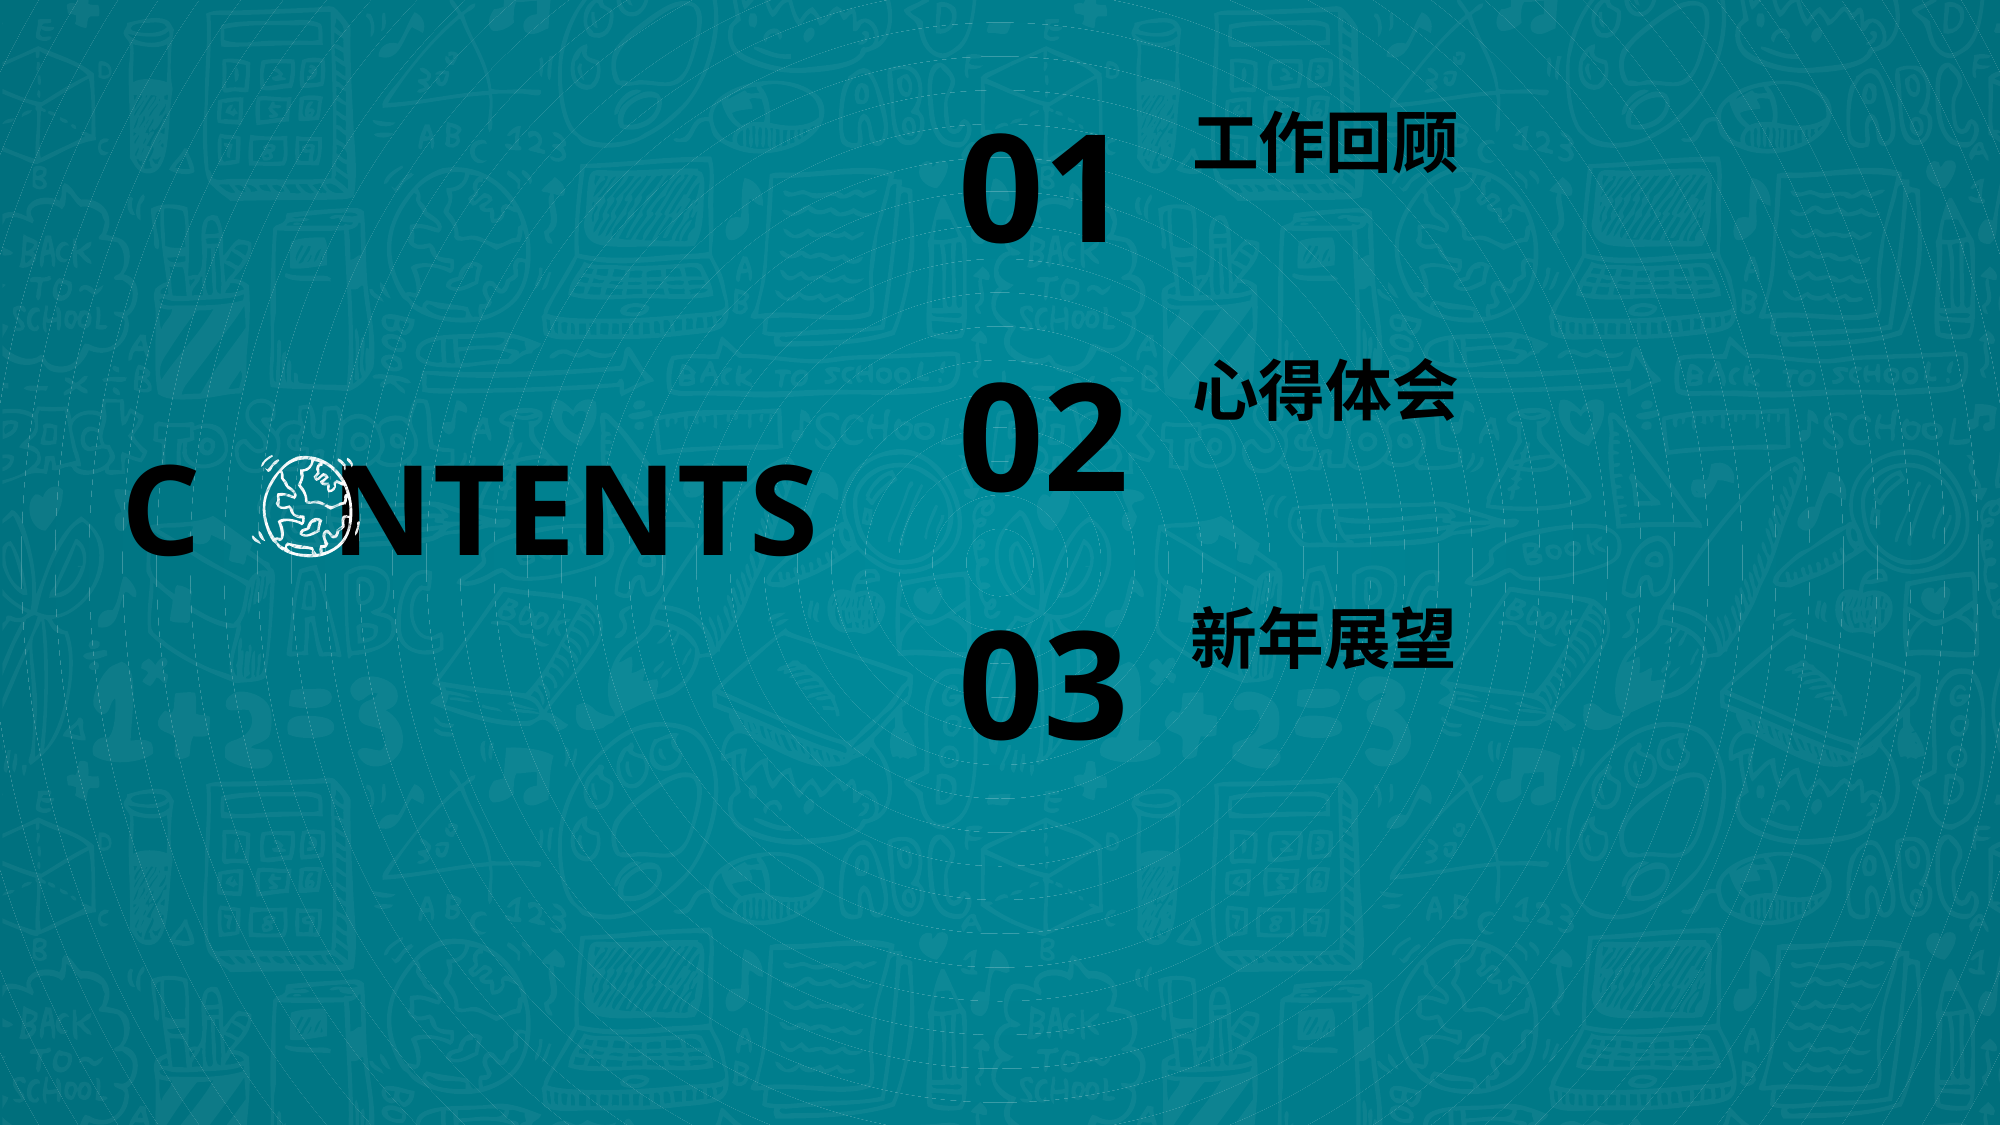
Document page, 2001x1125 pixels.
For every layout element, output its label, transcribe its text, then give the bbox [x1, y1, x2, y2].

text_box 01 [940, 85, 1148, 281]
text_box C NTENTS [107, 422, 834, 588]
text_box 心得体会 [1177, 341, 1475, 437]
text_box 02 [940, 333, 1148, 529]
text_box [251, 452, 361, 560]
text_box 工作回顾 [1177, 93, 1475, 188]
text_box 03 [940, 582, 1148, 778]
text_box 新年展望 [1175, 589, 1473, 685]
